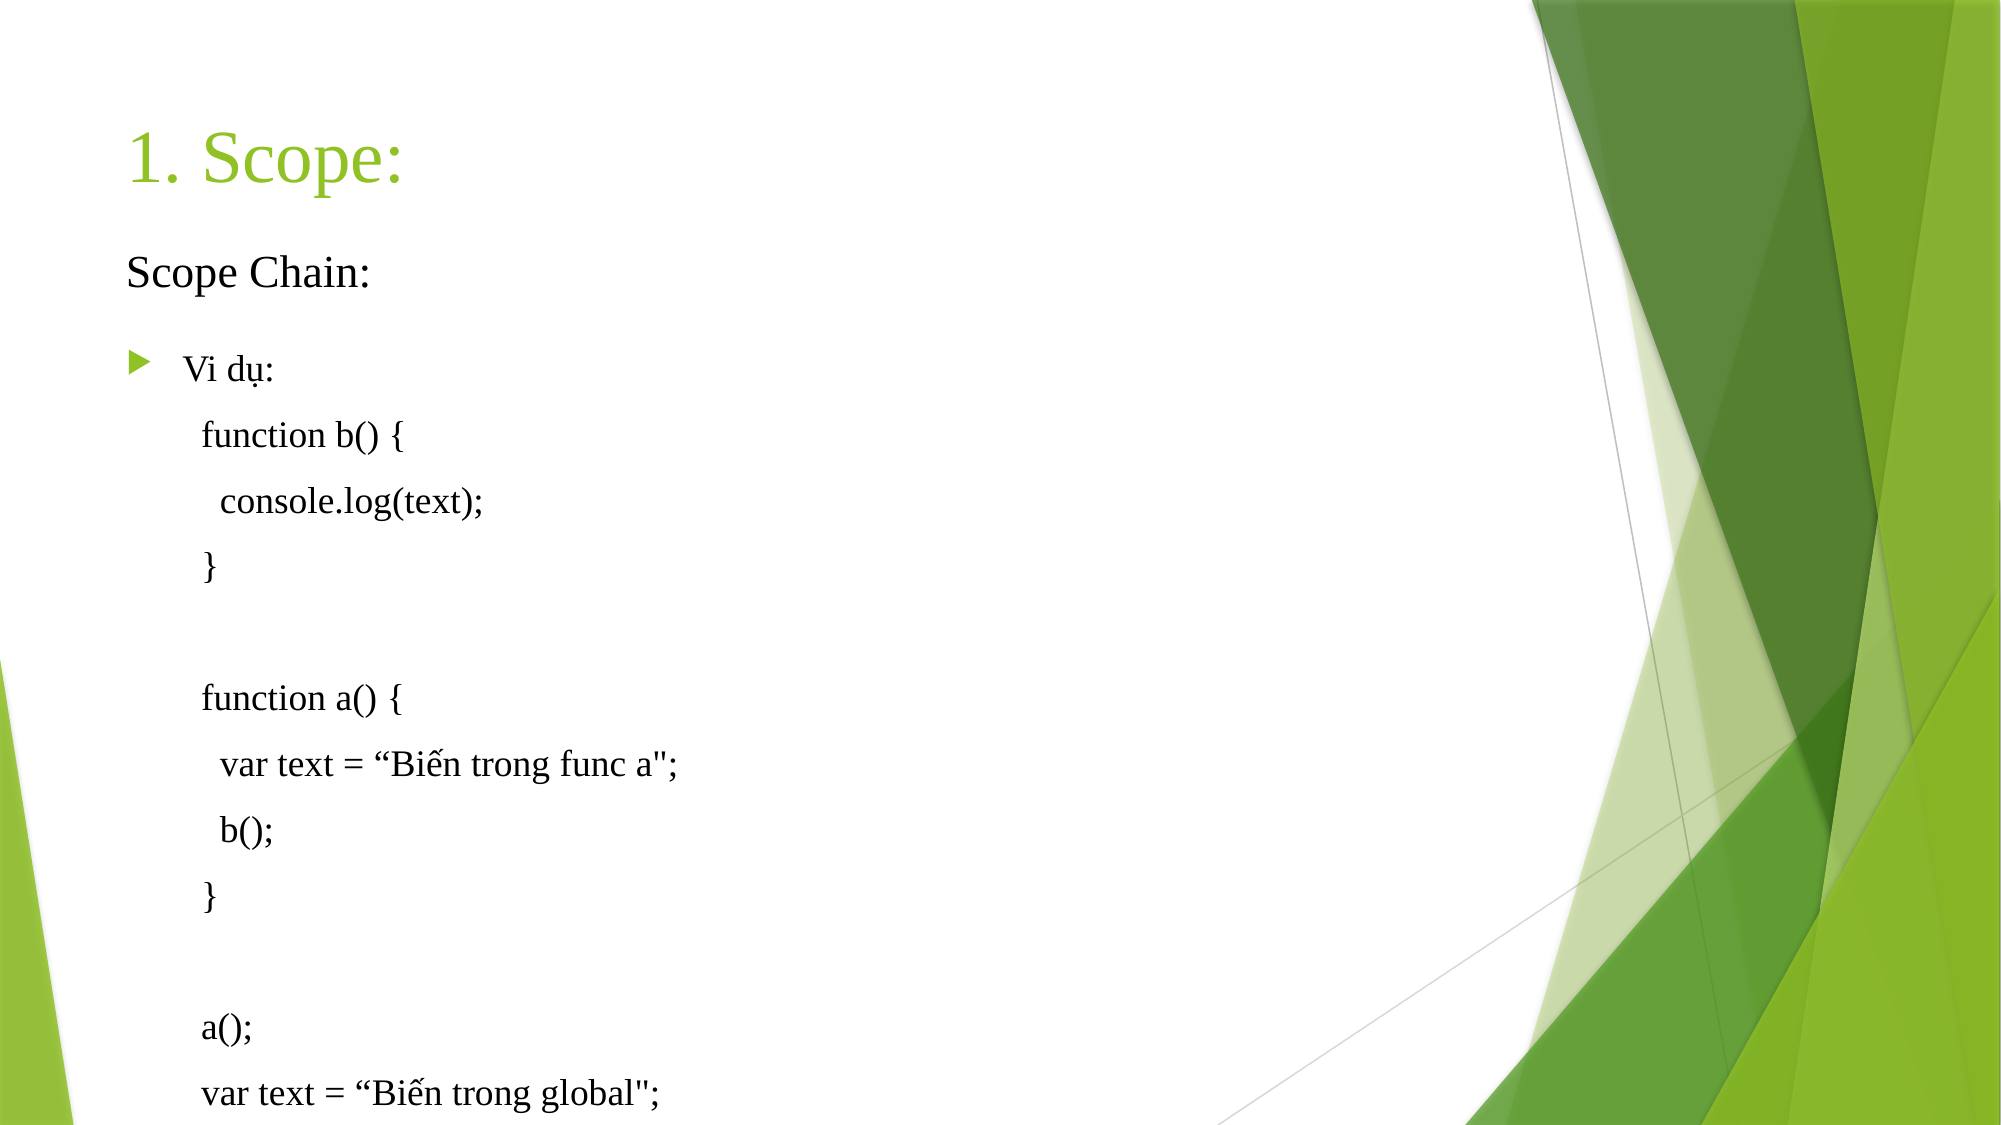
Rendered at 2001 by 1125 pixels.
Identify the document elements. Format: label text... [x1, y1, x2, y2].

list Vi dụ: function b() { console.log(text); } function a() { var text = “Biến trong func a"; b(); } a(); var text = “Biến trong global"; [111, 336, 1522, 1125]
title 1. Scope: [111, 99, 1522, 234]
text_box Scope Chain: [111, 234, 1522, 304]
